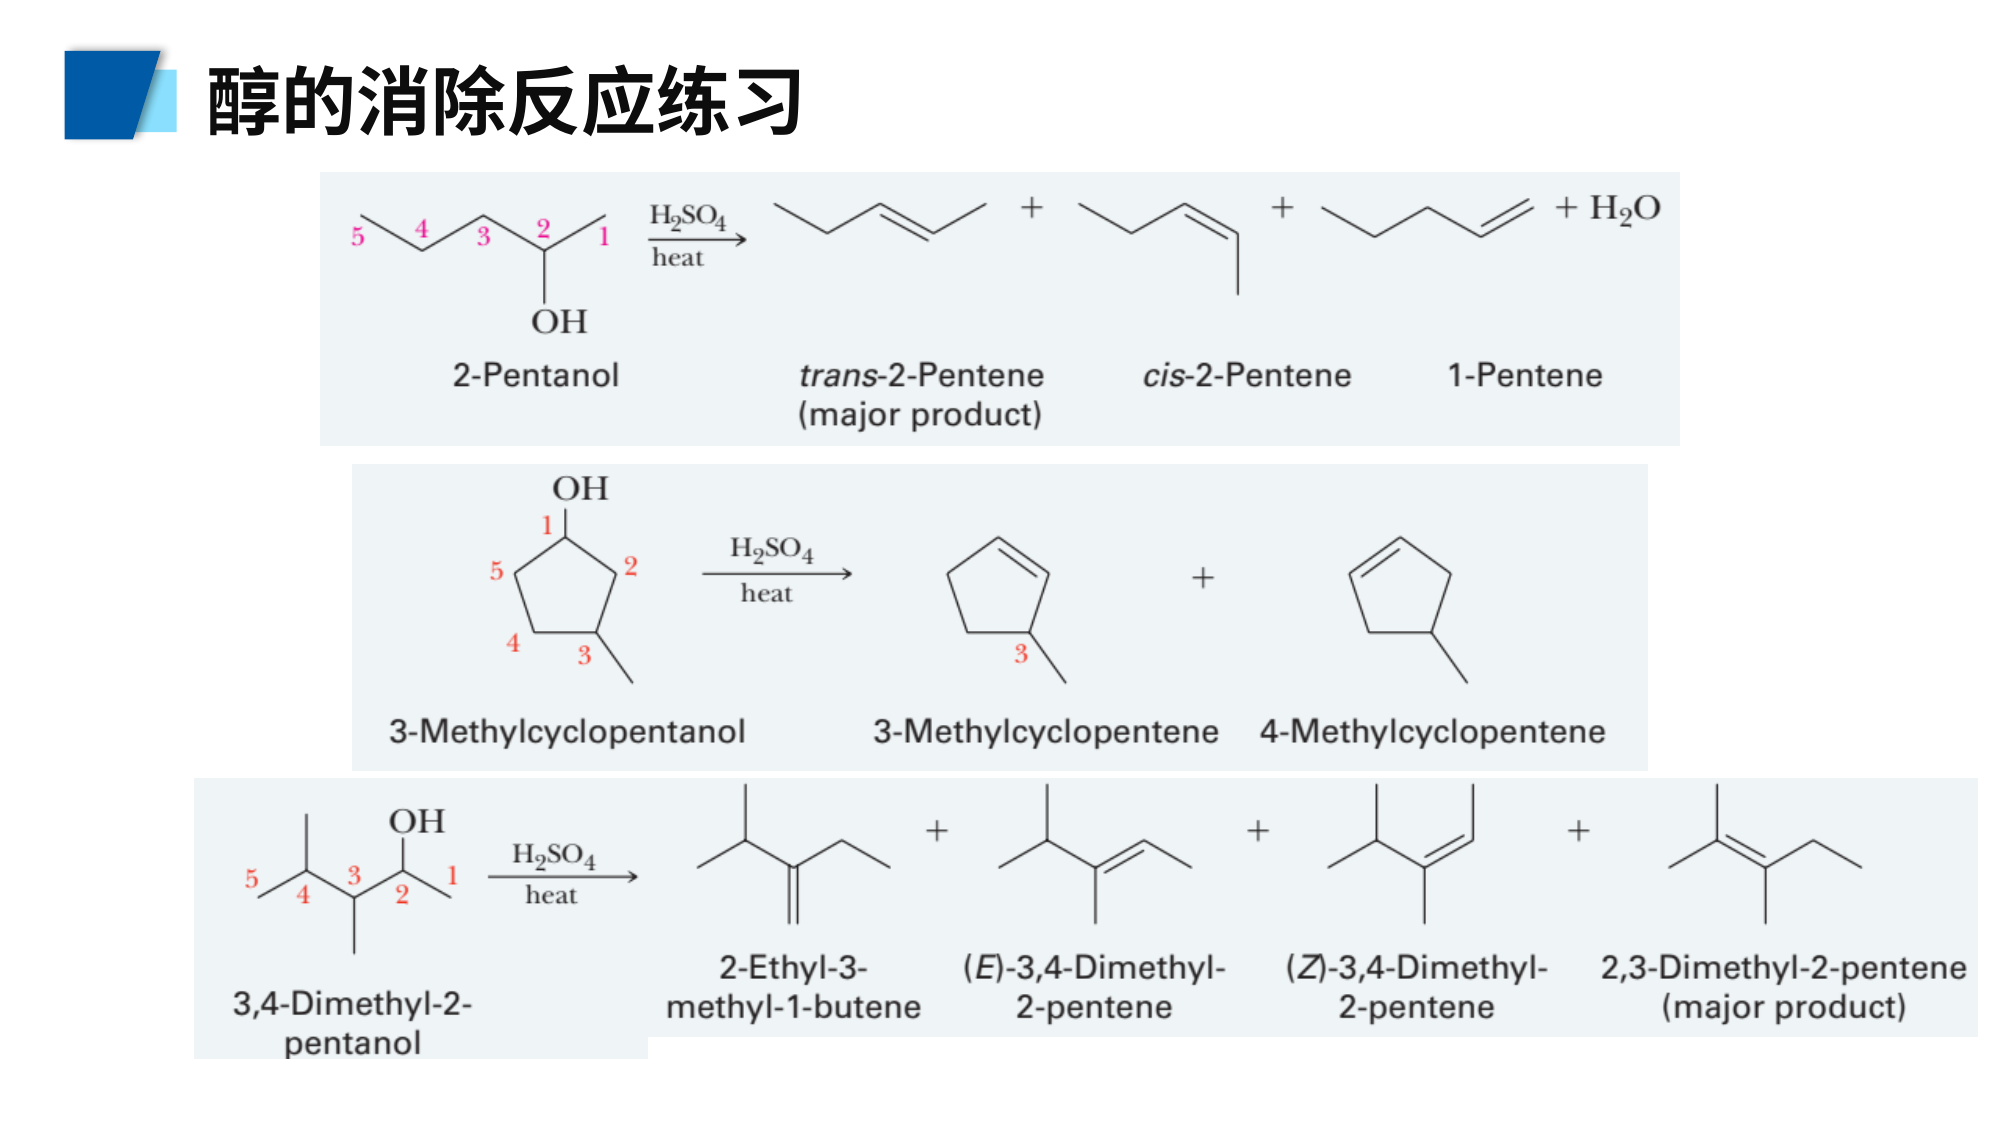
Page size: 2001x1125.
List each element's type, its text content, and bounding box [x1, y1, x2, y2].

picture [320, 172, 1680, 446]
picture [352, 464, 1648, 771]
picture [194, 778, 1978, 1059]
text_box 醇的消除反应练习 [192, 47, 822, 152]
